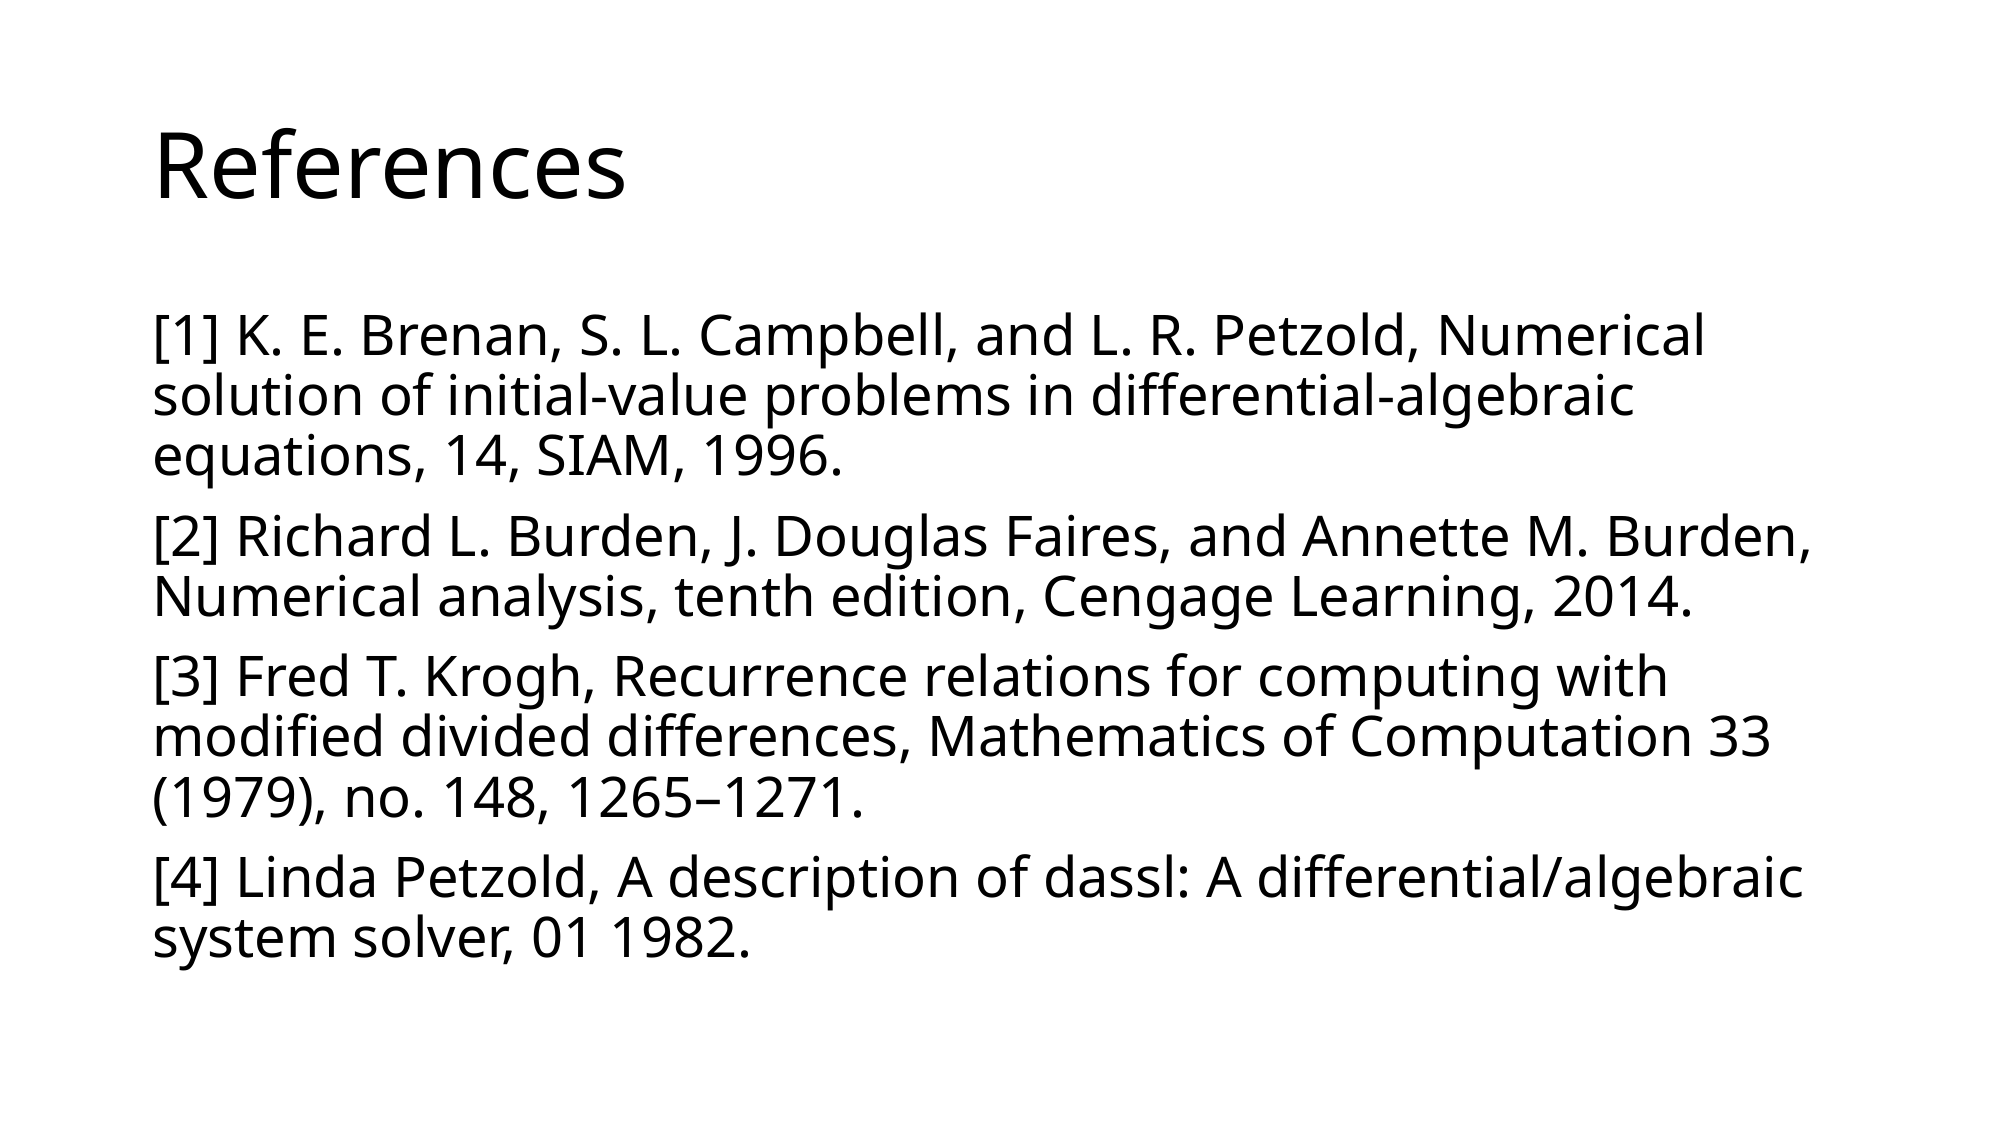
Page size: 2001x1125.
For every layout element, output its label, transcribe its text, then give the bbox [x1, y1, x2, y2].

list [1] K. E. Brenan, S. L. Campbell, and L. R. Petzold, Numerical solution of initial-value problems in differential-algebraic equations, 14, SIAM, 1996. [2] Richard L. Burden, J. Douglas Faires, and Annette M. Burden, Numerical analysis, tenth edition, Cengage Learning, 2014. [3] Fred T. Krogh, Recurrence relations for computing with modified divided differences, Mathematics of Computation 33 (1979), no. 148, 1265–1271. [4] Linda Petzold, A description of dassl: A differential/algebraic system solver, 01 1982. [137, 299, 1863, 1014]
title References [137, 59, 1863, 278]
